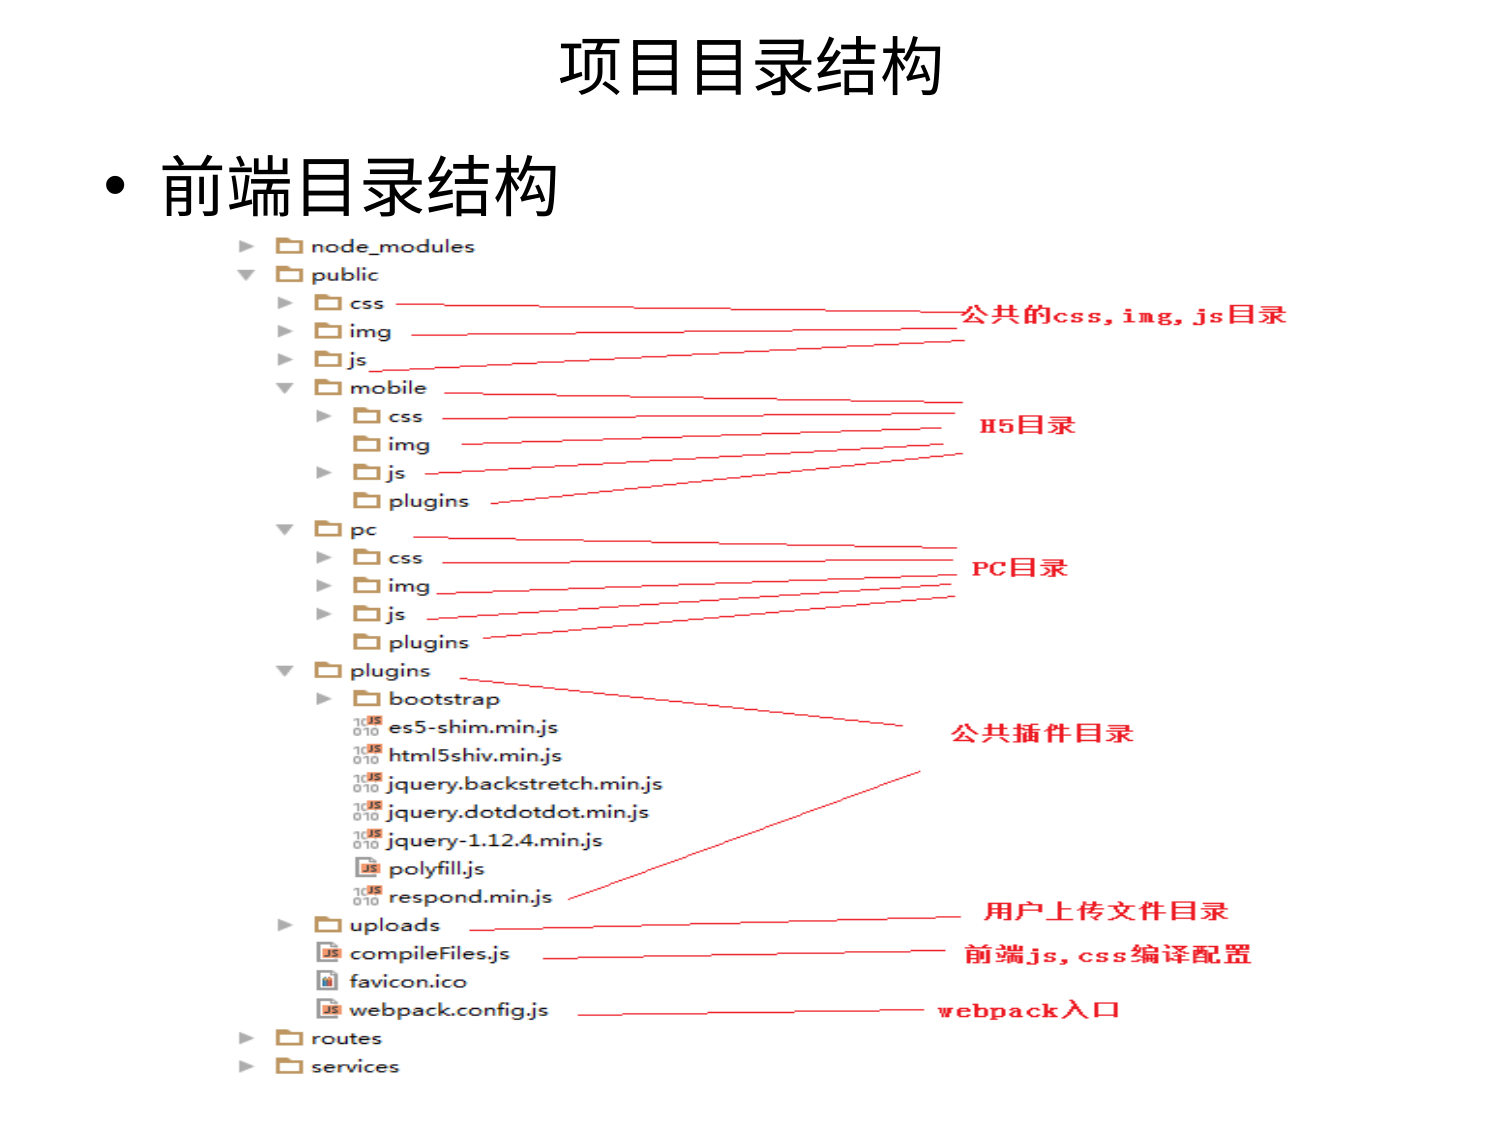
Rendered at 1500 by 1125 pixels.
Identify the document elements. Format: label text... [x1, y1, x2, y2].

title 项目目录结构 [76, 19, 1427, 112]
picture [229, 231, 1329, 1082]
list 前端目录结构 [88, 137, 1439, 1125]
